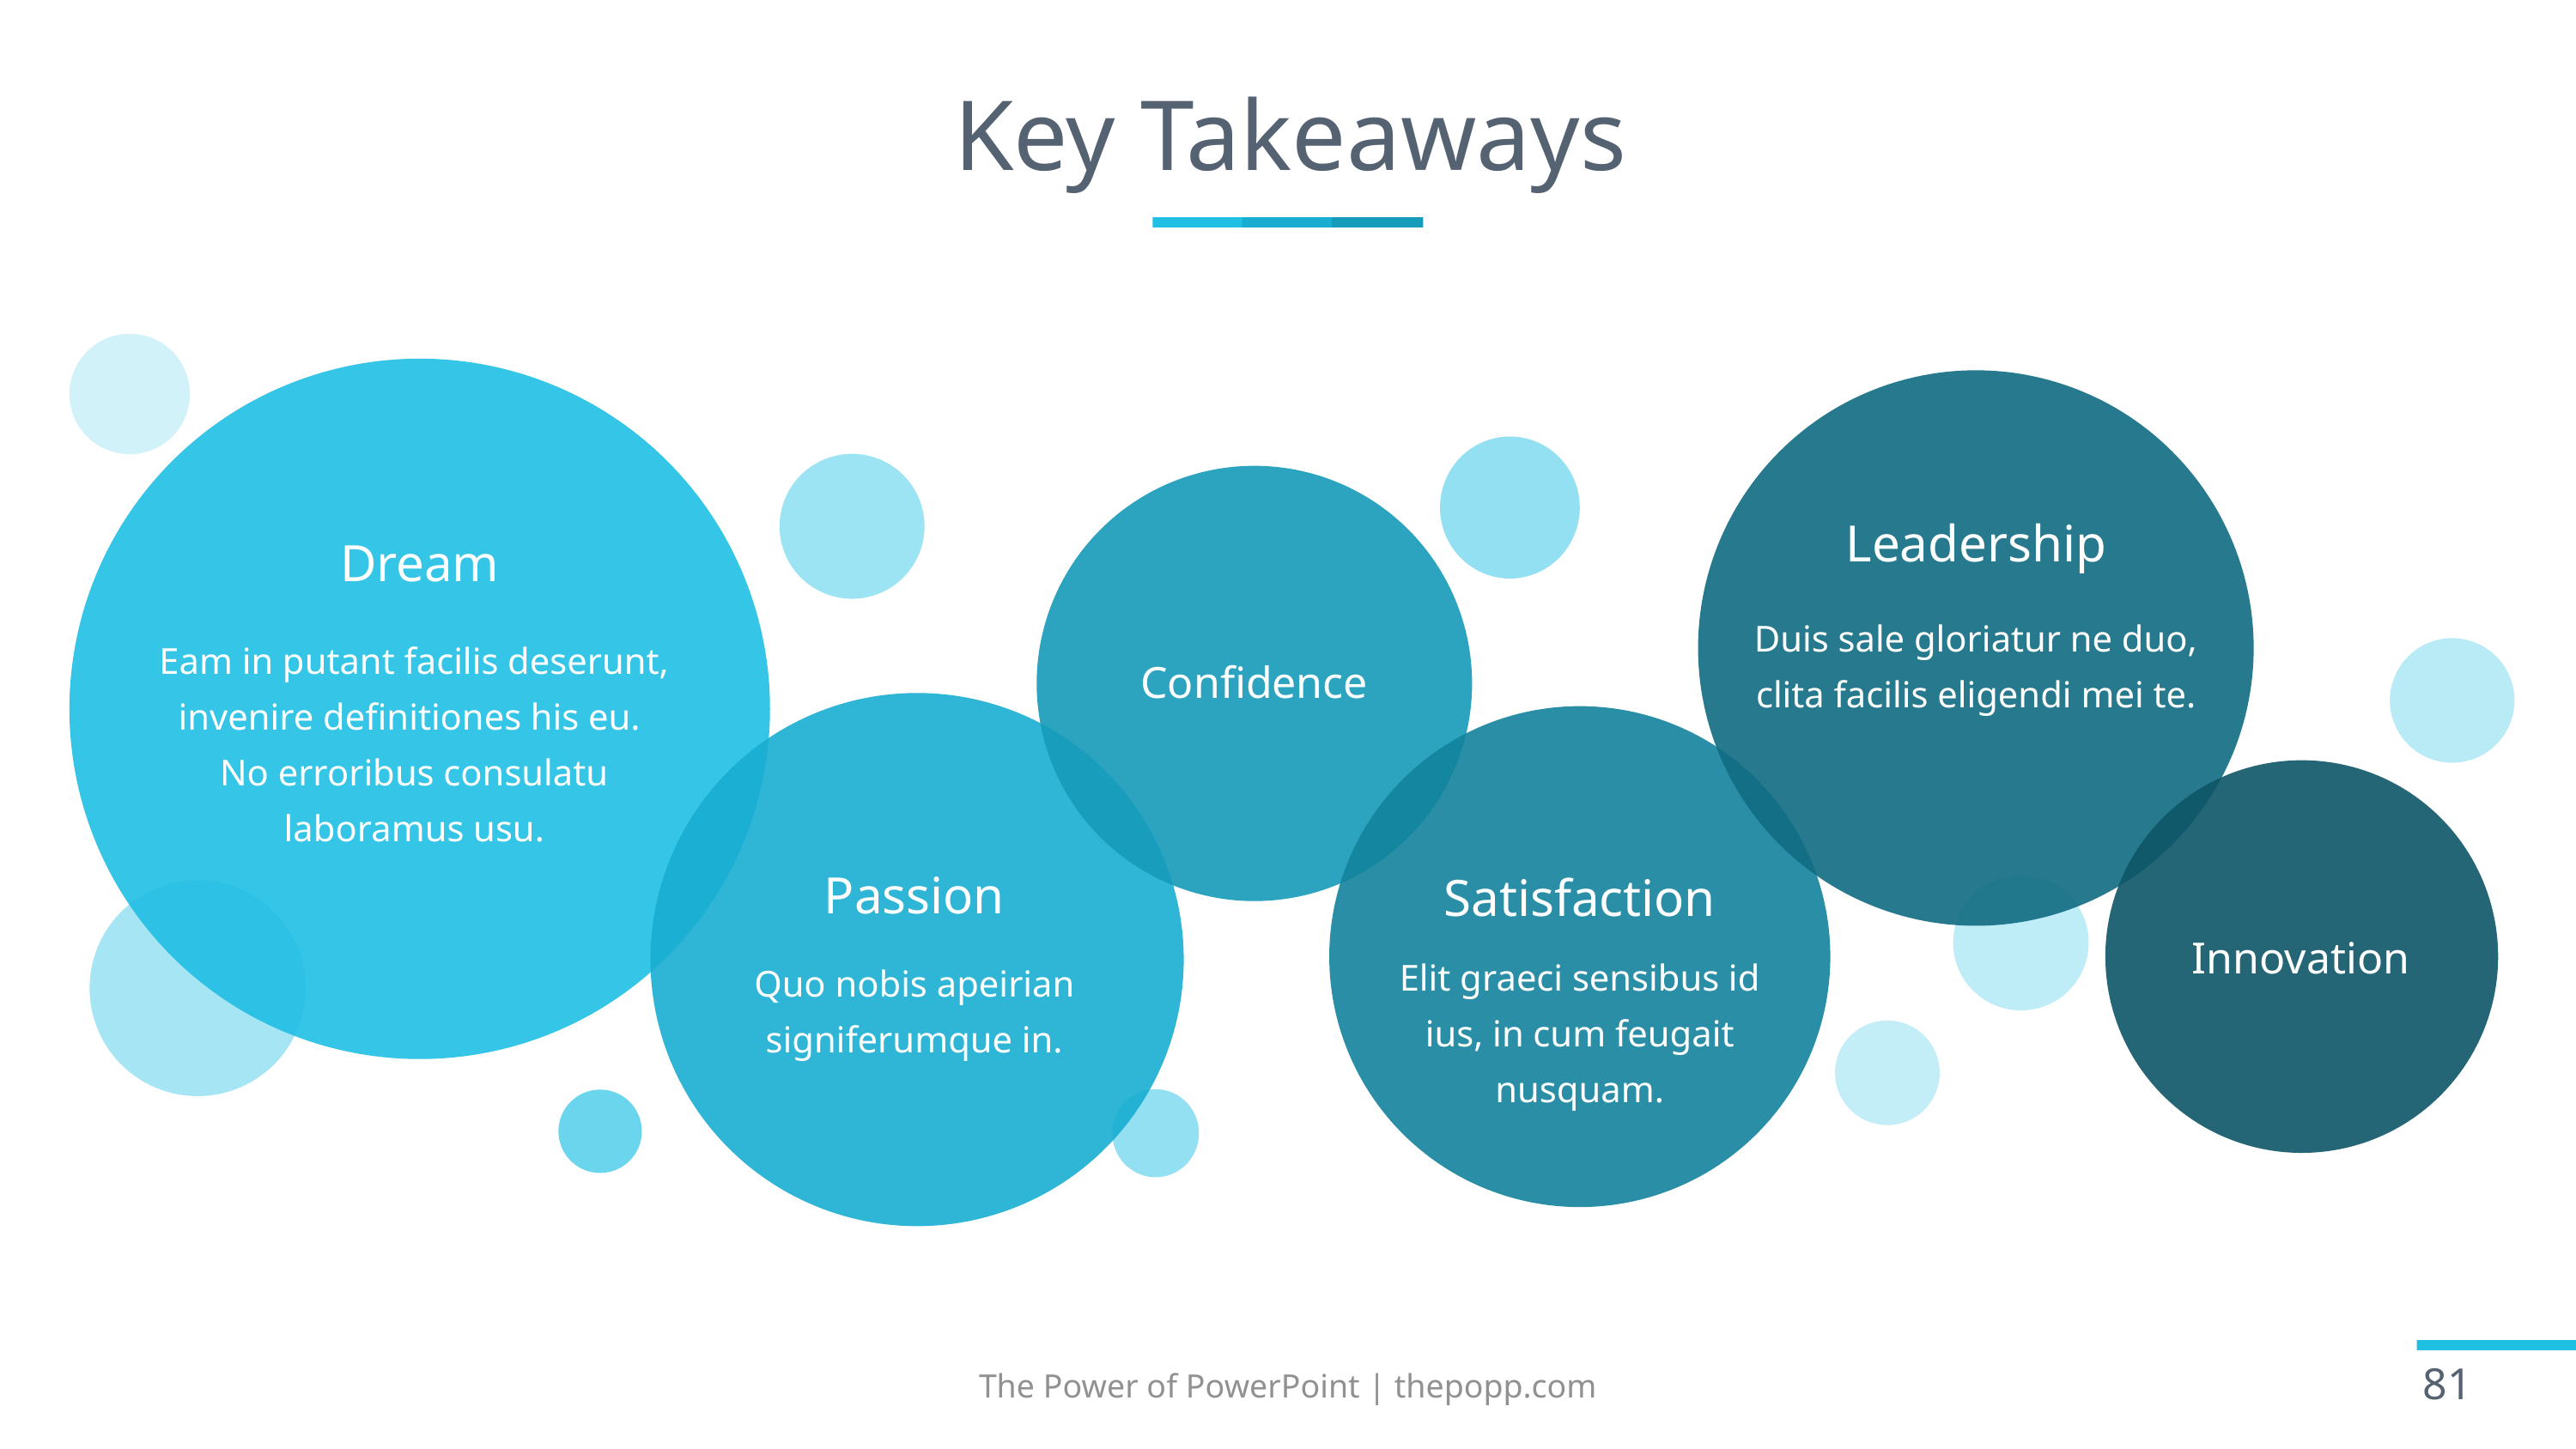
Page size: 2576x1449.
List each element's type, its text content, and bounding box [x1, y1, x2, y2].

list Quo nobis apeirian signiferumque in. [653, 942, 1176, 1128]
title Key Takeaways [69, 49, 2512, 230]
list Innovation [2123, 865, 2480, 1048]
list Passion [691, 758, 1138, 931]
list Duis sale gloriatur ne duo, clita facilis eligendi mei te. [1715, 597, 2237, 783]
list Eam in putant facilis deserunt, invenire definitiones his eu. No erroribus consulatu laboramus usu. [137, 619, 692, 893]
list Satisfaction [1357, 761, 1803, 933]
slide_number 81 [2409, 1351, 2576, 1421]
list Confidence [1043, 599, 1466, 763]
list Dream [94, 524, 744, 598]
list Elit graeci sensibus id ius, in cum feugait nusquam. [1353, 936, 1807, 1122]
footer The Power of PowerPoint | thepopp.com [853, 1349, 1723, 1427]
list Leadership [1705, 504, 2246, 579]
